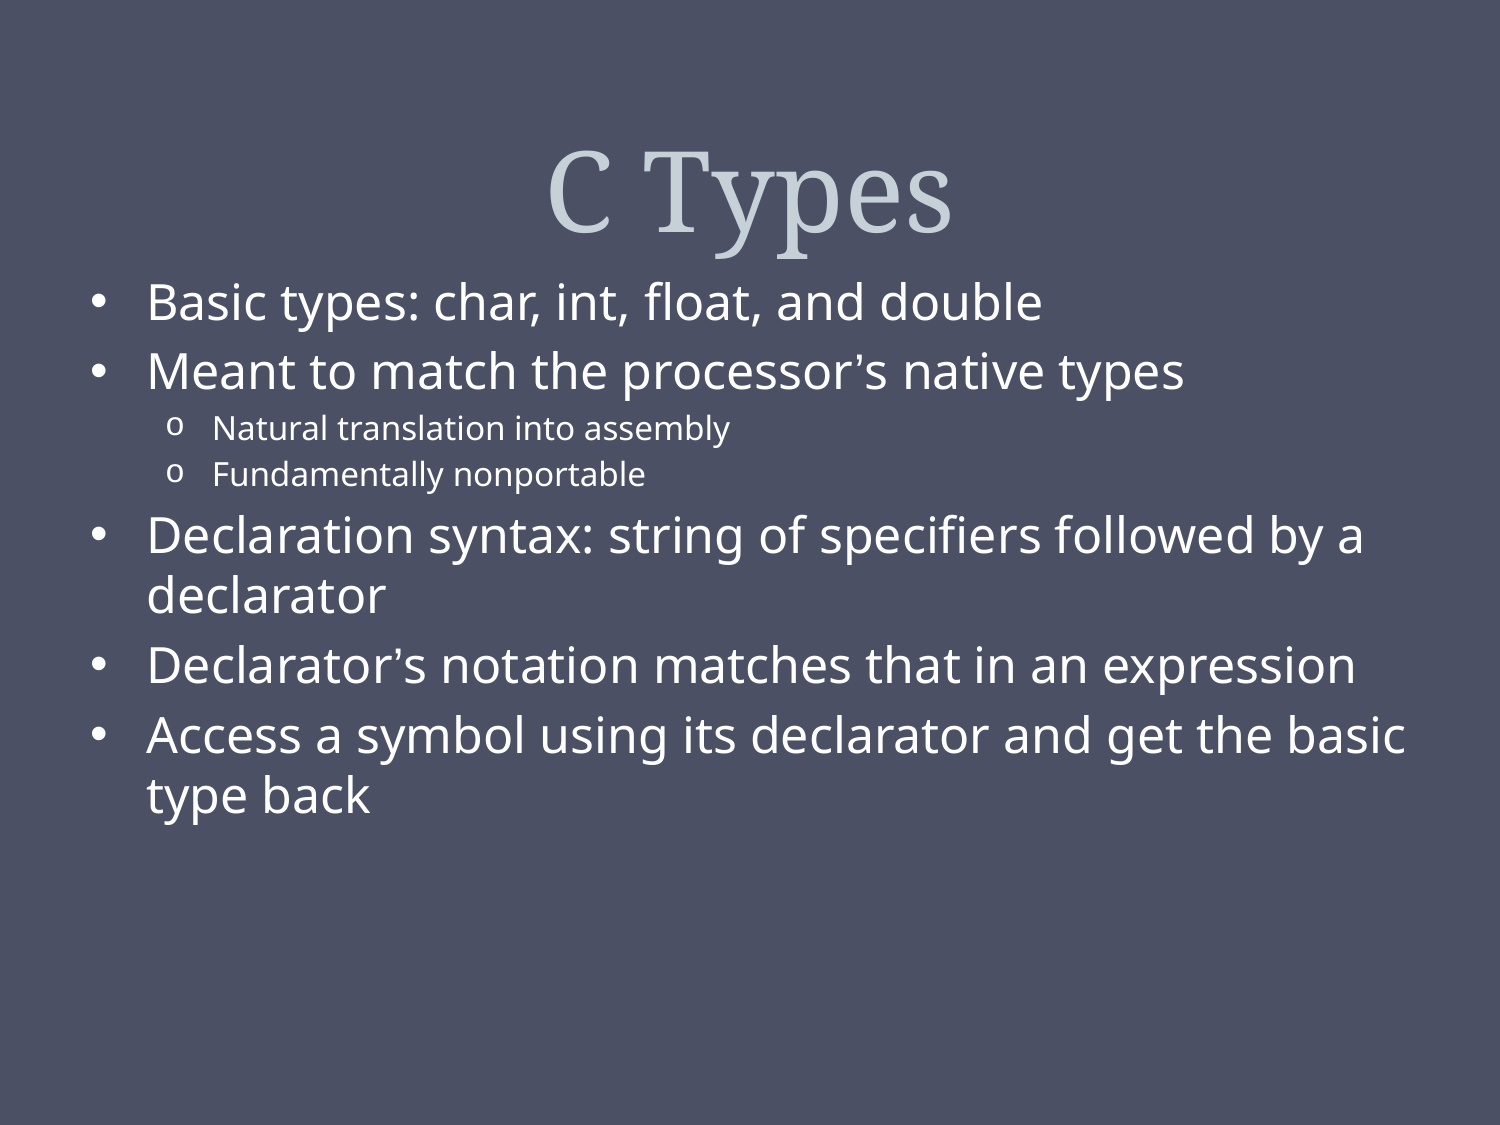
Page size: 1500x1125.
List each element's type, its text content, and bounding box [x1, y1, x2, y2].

list Basic types: char, int, float, and double Meant to match the processor’s native types Natural translation into assembly Fundamentally nonportable Declaration syntax: string of specifiers followed by a declarator Declarator’s notation matches that in an expression Access a symbol using its declarator and get the basic type back [75, 262, 1425, 1005]
title C Types [75, 0, 1425, 262]
